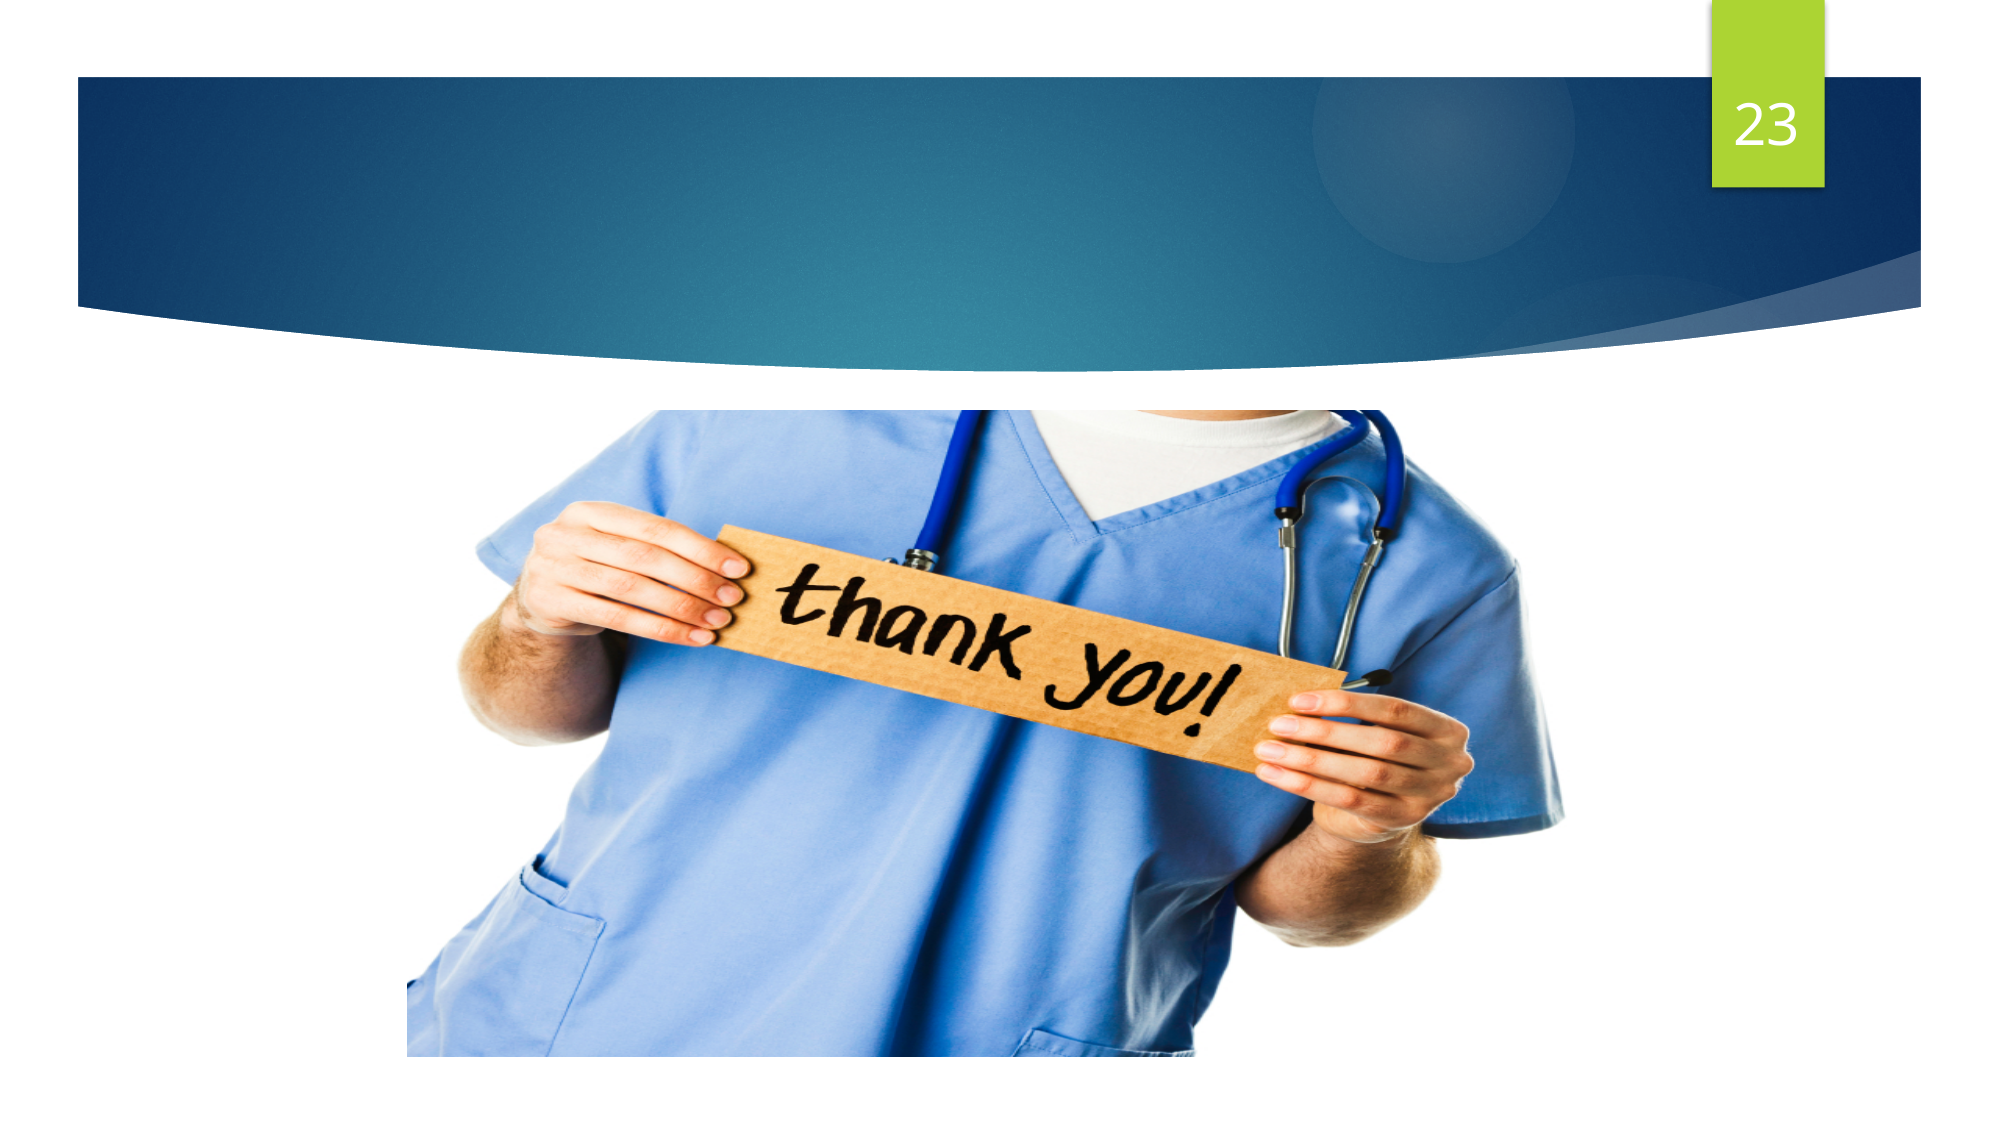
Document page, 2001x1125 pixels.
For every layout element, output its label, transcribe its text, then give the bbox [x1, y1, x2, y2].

picture [406, 410, 1594, 1057]
slide_number 23 [1698, 48, 1836, 175]
